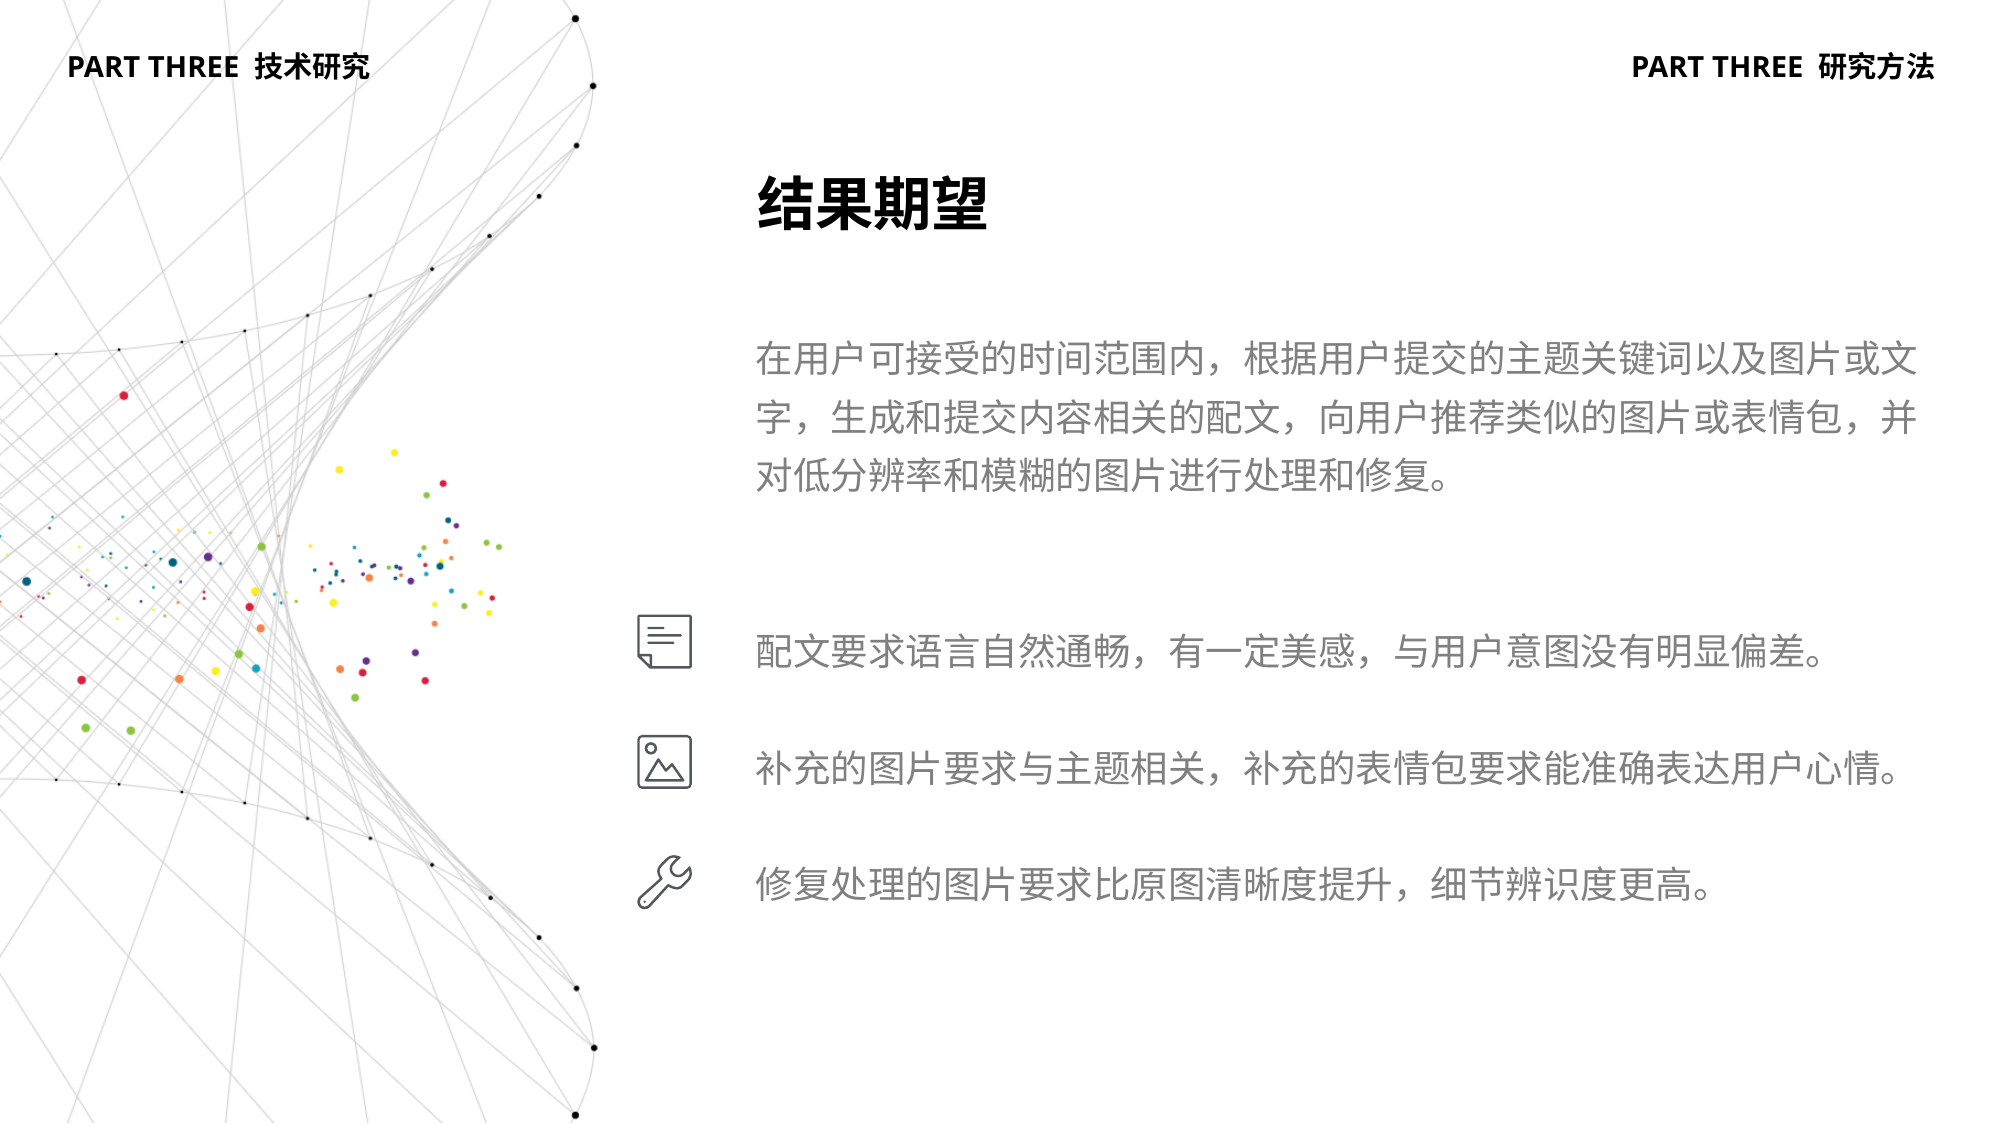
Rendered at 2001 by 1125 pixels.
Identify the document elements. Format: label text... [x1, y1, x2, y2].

picture [0, 0, 688, 1123]
picture [640, 617, 688, 666]
list PART THREE 研究方法 [1407, 35, 1951, 101]
text_box 结果期望 [742, 159, 1006, 245]
text_box 在用户可接受的时间范围内，根据用户提交的主题关键词以及图片或文字，生成和提交内容相关的配文，向用户推荐类似的图片或表情包，并对低分辨率和模糊的图片进行处理和修复。 配文要求语言自然通畅，有一定美感，与用户意图没有明显偏差。 补充的图片要求与主题相关，补充的表情包要求能准确表达用户心情。 修复处理的图片要求比原图清晰度提升，细节辨识度更高。 [741, 314, 1950, 914]
text_box [637, 614, 692, 669]
text_box [637, 734, 692, 789]
text_box [637, 855, 692, 910]
text_box PART THREE 技术研究 [29, 36, 386, 100]
picture [641, 858, 688, 906]
picture [640, 738, 688, 786]
